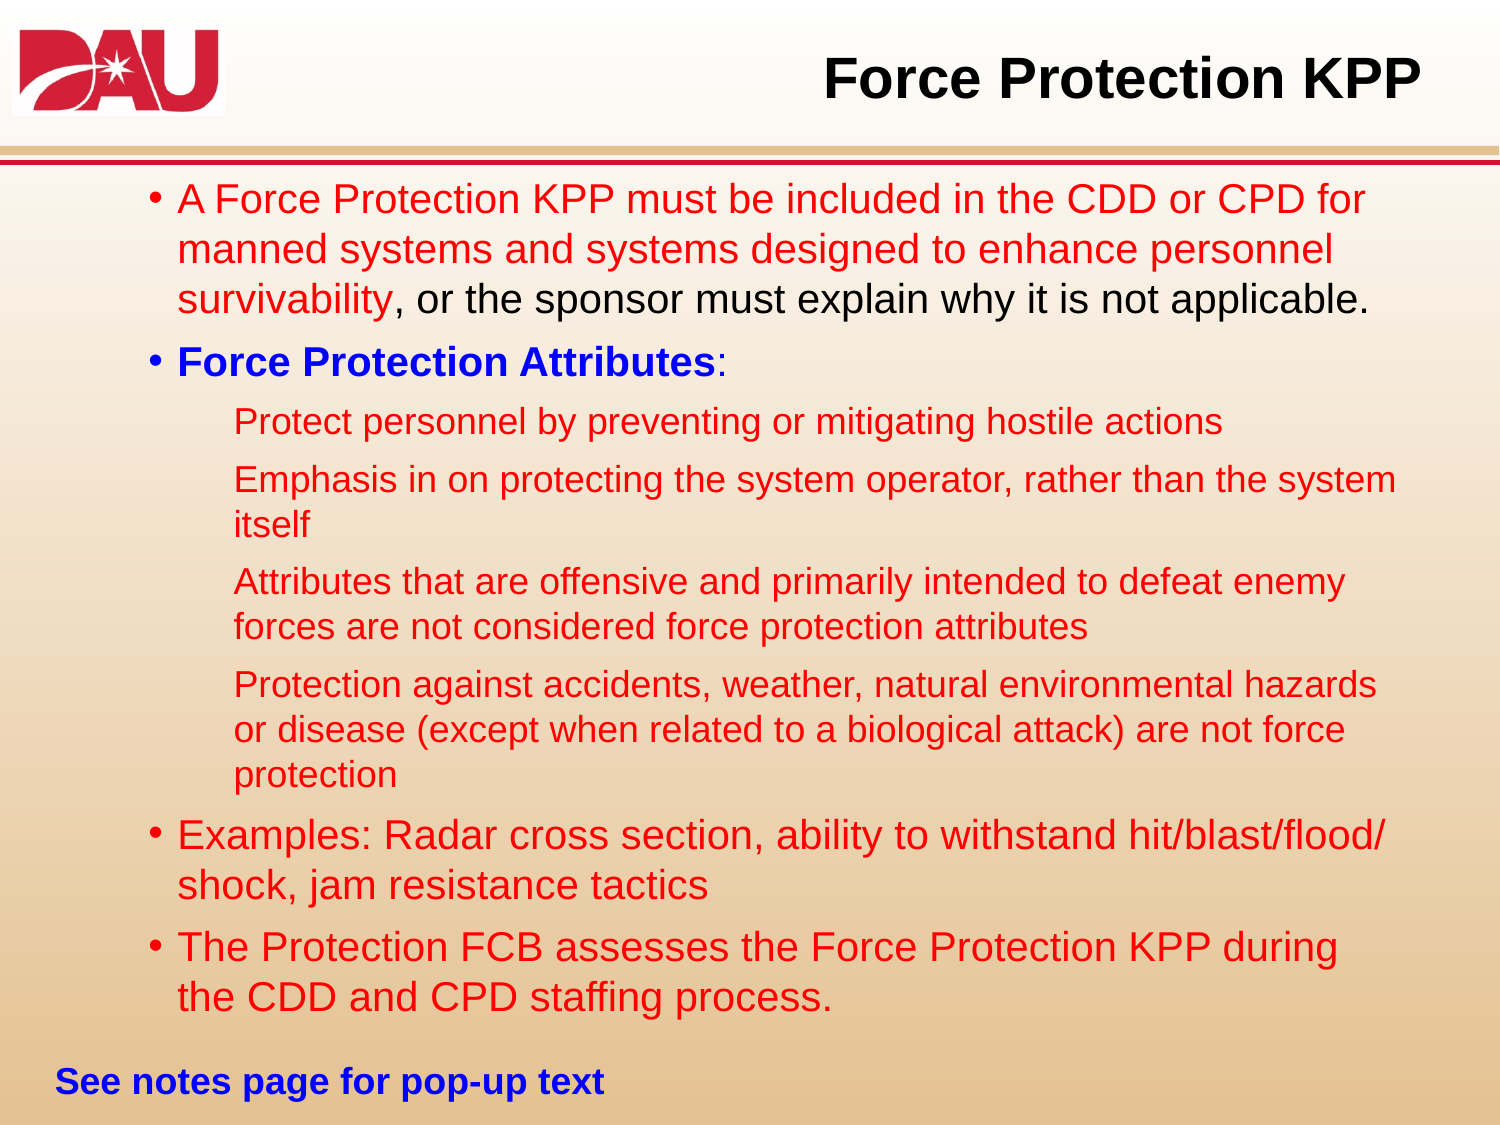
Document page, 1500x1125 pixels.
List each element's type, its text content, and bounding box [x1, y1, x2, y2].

text_box A Force Protection KPP must be included in the CDD or CPD for manned systems and systems designed to enhance personnel survivability, or the sponsor must explain why it is not applicable. Force Protection Attributes: Protect personnel by preventing or mitigating hostile actions Emphasis in on protecting the system operator, rather than the system itself Attributes that are offensive and primarily intended to defeat enemy forces are not considered force protection attributes Protection against accidents, weather, natural environmental hazards or disease (except when related to a biological attack) are not force protection Examples: Radar cross section, ability to withstand hit/blast/flood/ shock, jam resistance tactics The Protection FCB assesses the Force Protection KPP during the CDD and CPD staffing process. [133, 164, 1422, 1028]
title Force Protection KPP [312, 0, 1438, 151]
picture [12, 24, 225, 116]
text_box See notes page for pop-up text [40, 1049, 621, 1110]
